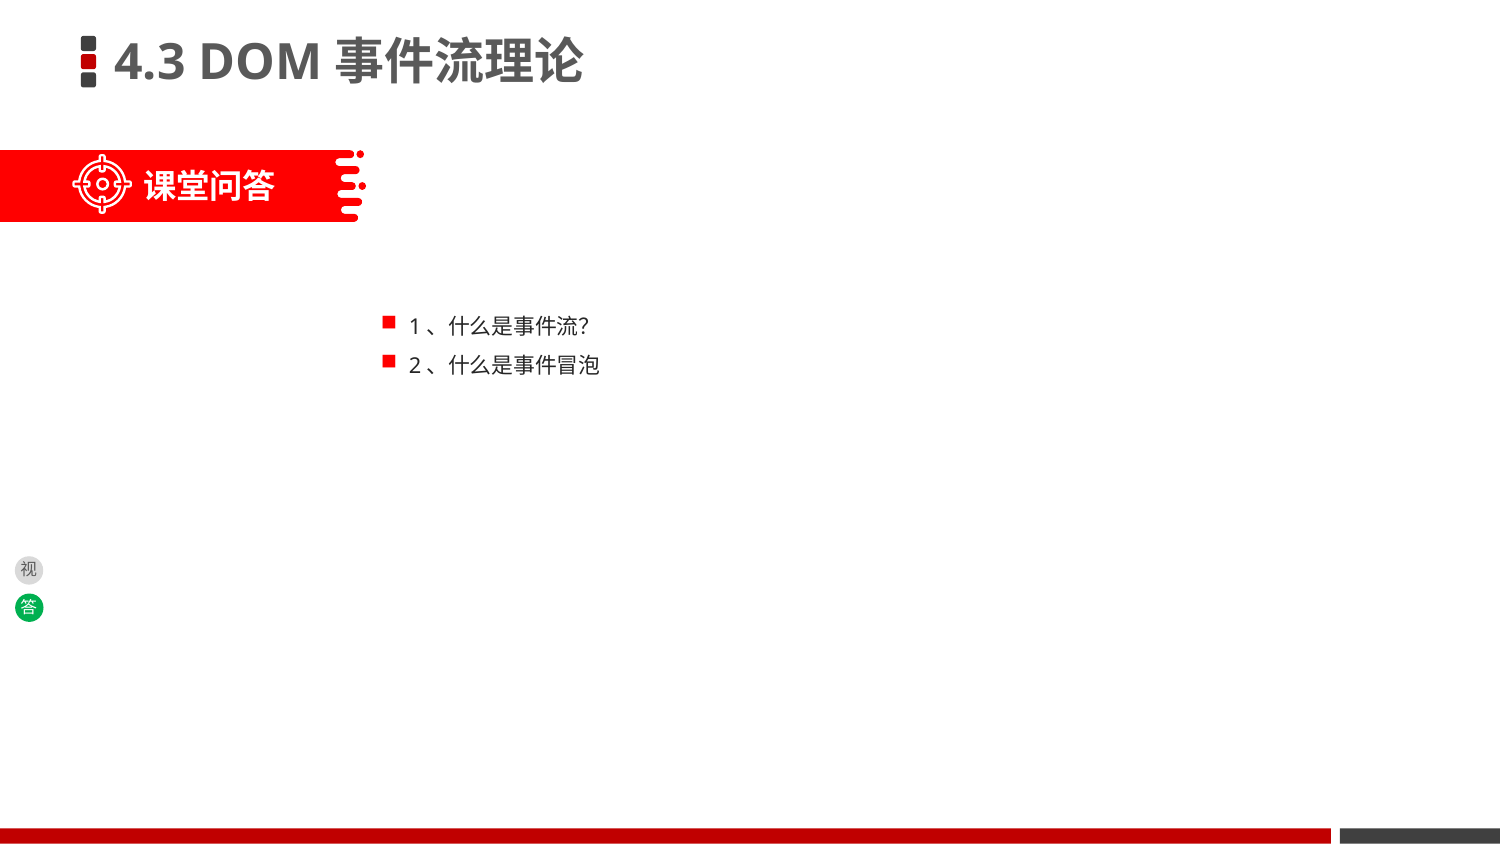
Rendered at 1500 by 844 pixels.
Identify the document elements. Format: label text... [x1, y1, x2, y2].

text_box [356, 150, 365, 158]
text_box 1、什么是事件流？ 2、什么是事件冒泡 [366, 291, 1075, 386]
text_box 课堂问答 [137, 158, 495, 213]
text_box [0, 150, 354, 222]
text_box [132, 213, 358, 222]
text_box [5, 551, 54, 588]
text_box 4.3 DOM事件流理论 [103, 0, 987, 130]
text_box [72, 153, 133, 214]
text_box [59, 161, 67, 213]
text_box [5, 595, 54, 626]
